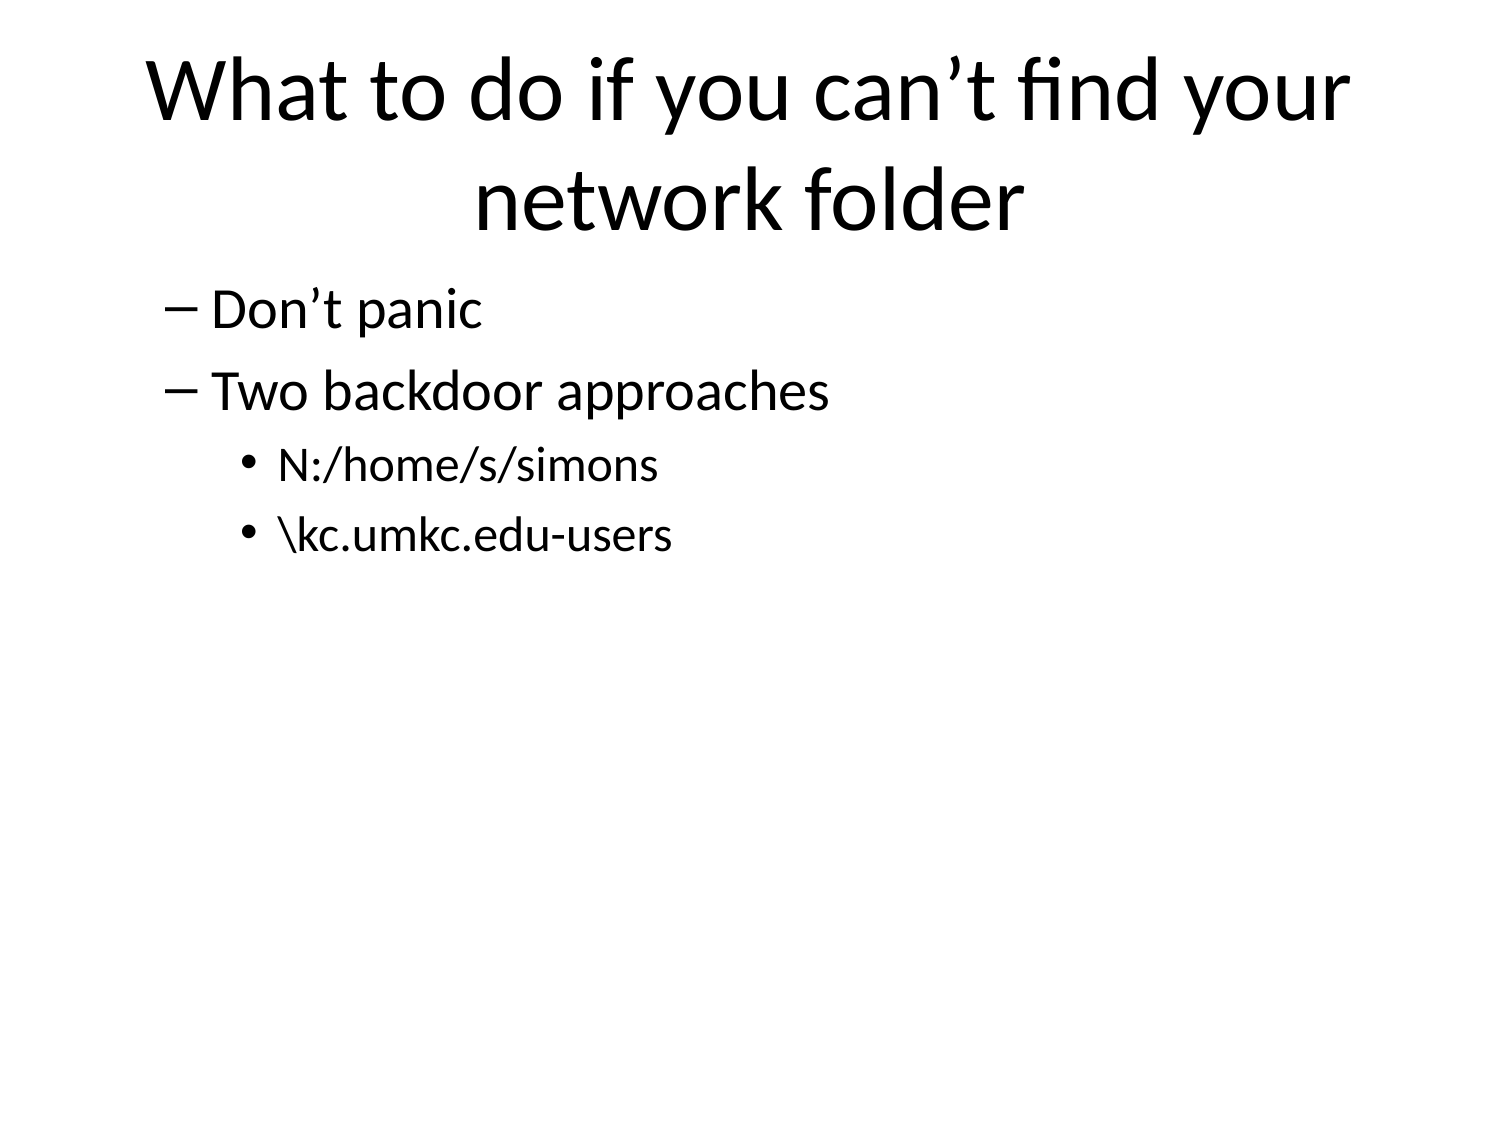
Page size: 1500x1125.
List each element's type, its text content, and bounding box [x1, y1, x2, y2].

title What to do if you can’t find your network folder [75, 45, 1425, 233]
list Don’t panic Two backdoor approaches N:/home/s/simons \kc.umkc.edu-users [75, 262, 1425, 1005]
